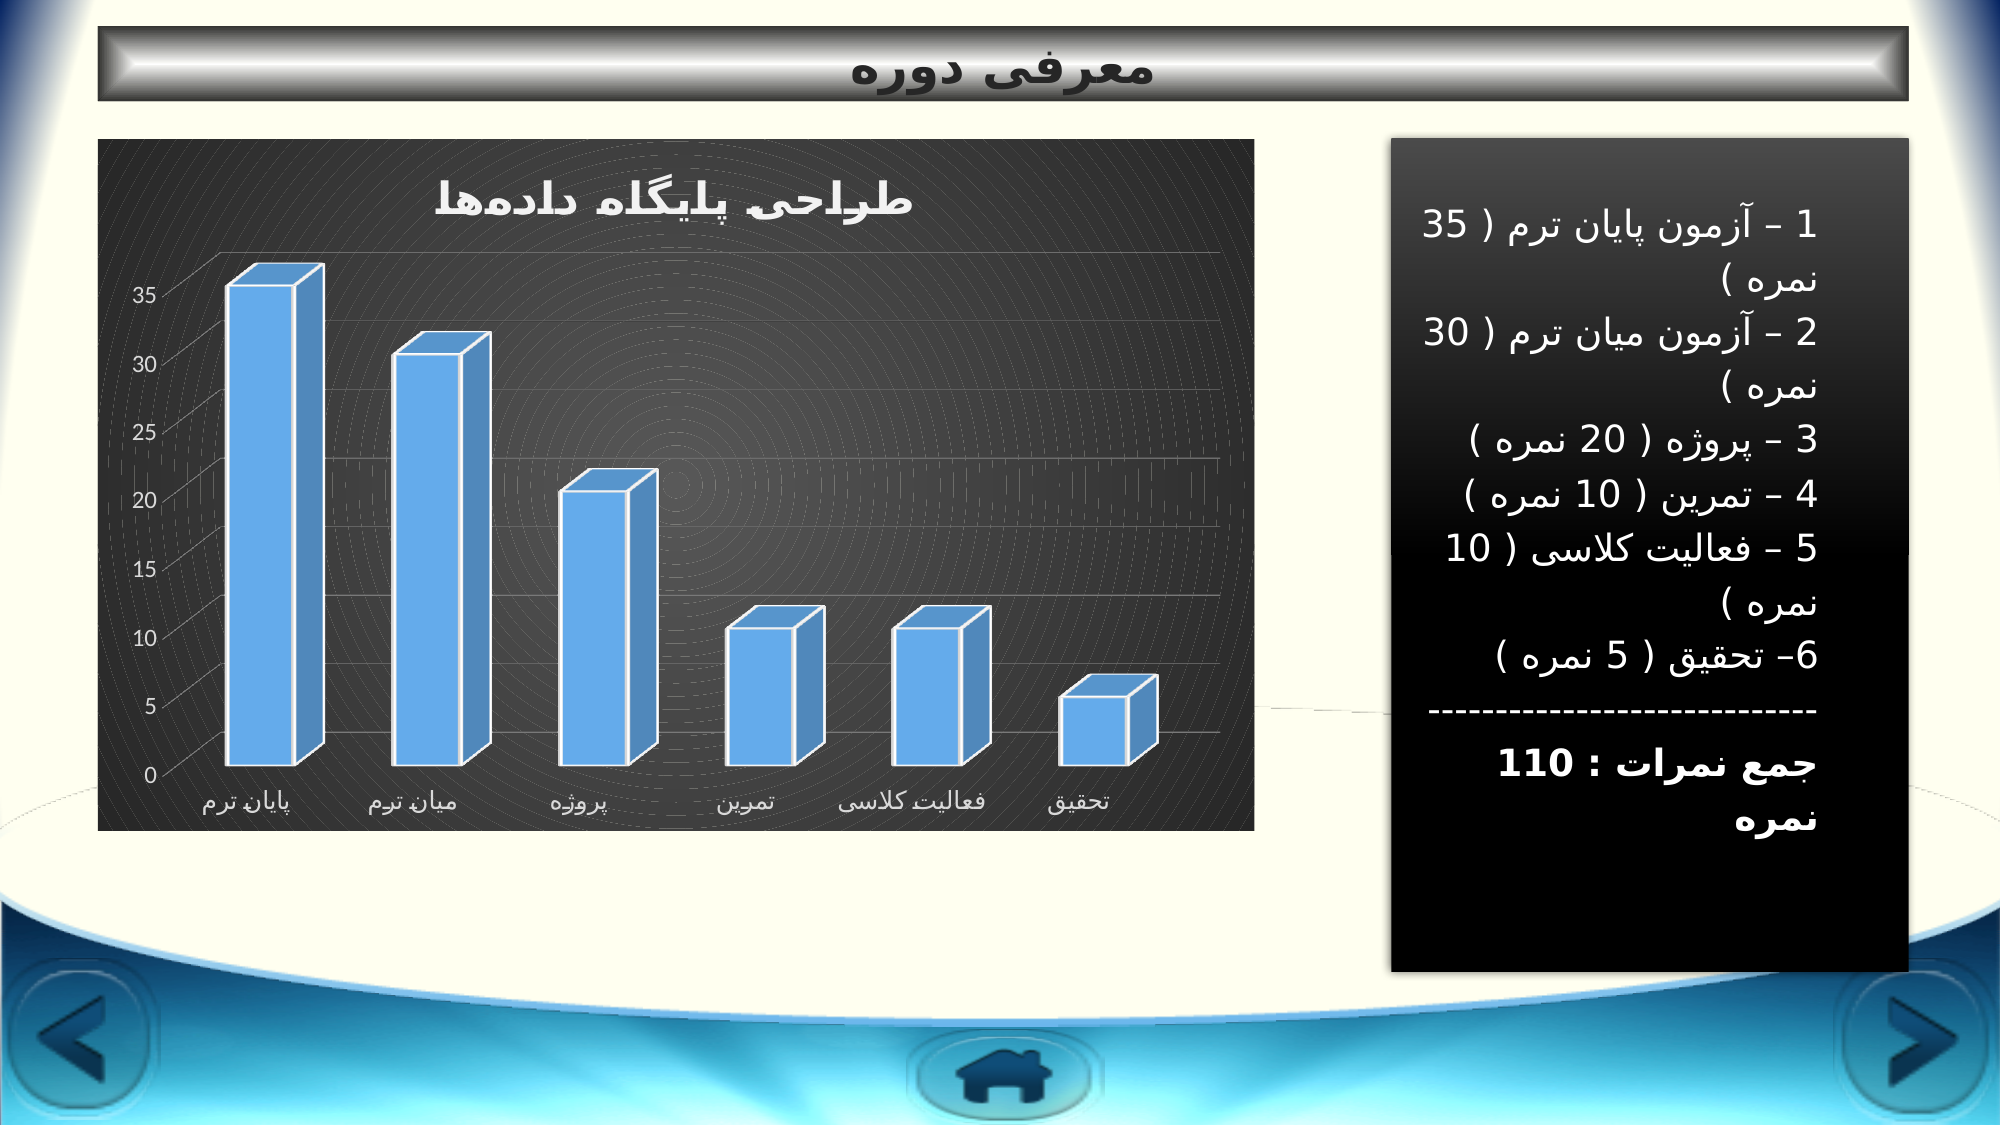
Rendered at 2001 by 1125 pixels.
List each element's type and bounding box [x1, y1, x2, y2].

chart [97, 138, 1255, 831]
picture [0, 0, 2000, 1125]
